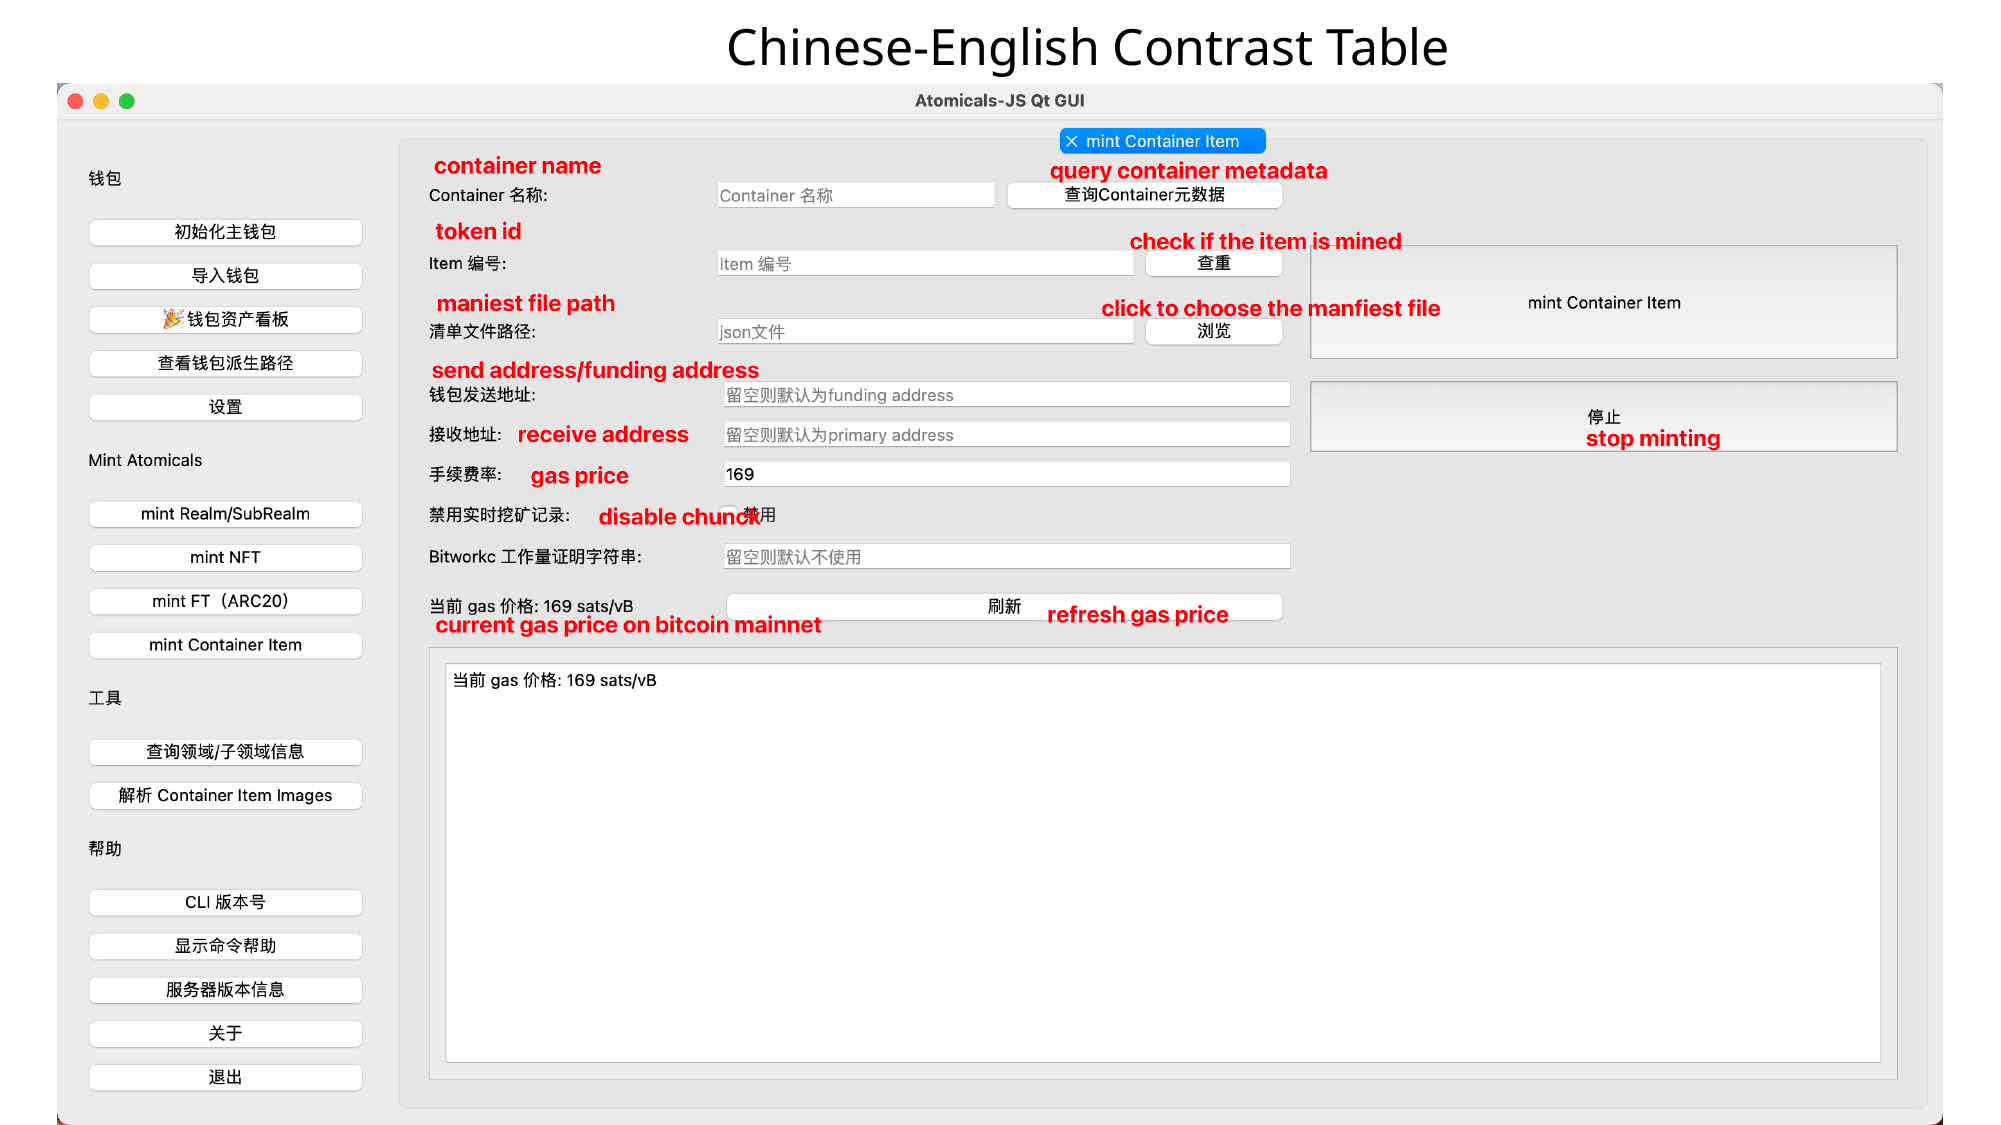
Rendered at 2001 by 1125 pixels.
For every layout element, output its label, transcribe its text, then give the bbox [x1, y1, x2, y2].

text_box Chinese-English Contrast Table [712, 7, 1713, 83]
picture [57, 83, 1943, 1125]
